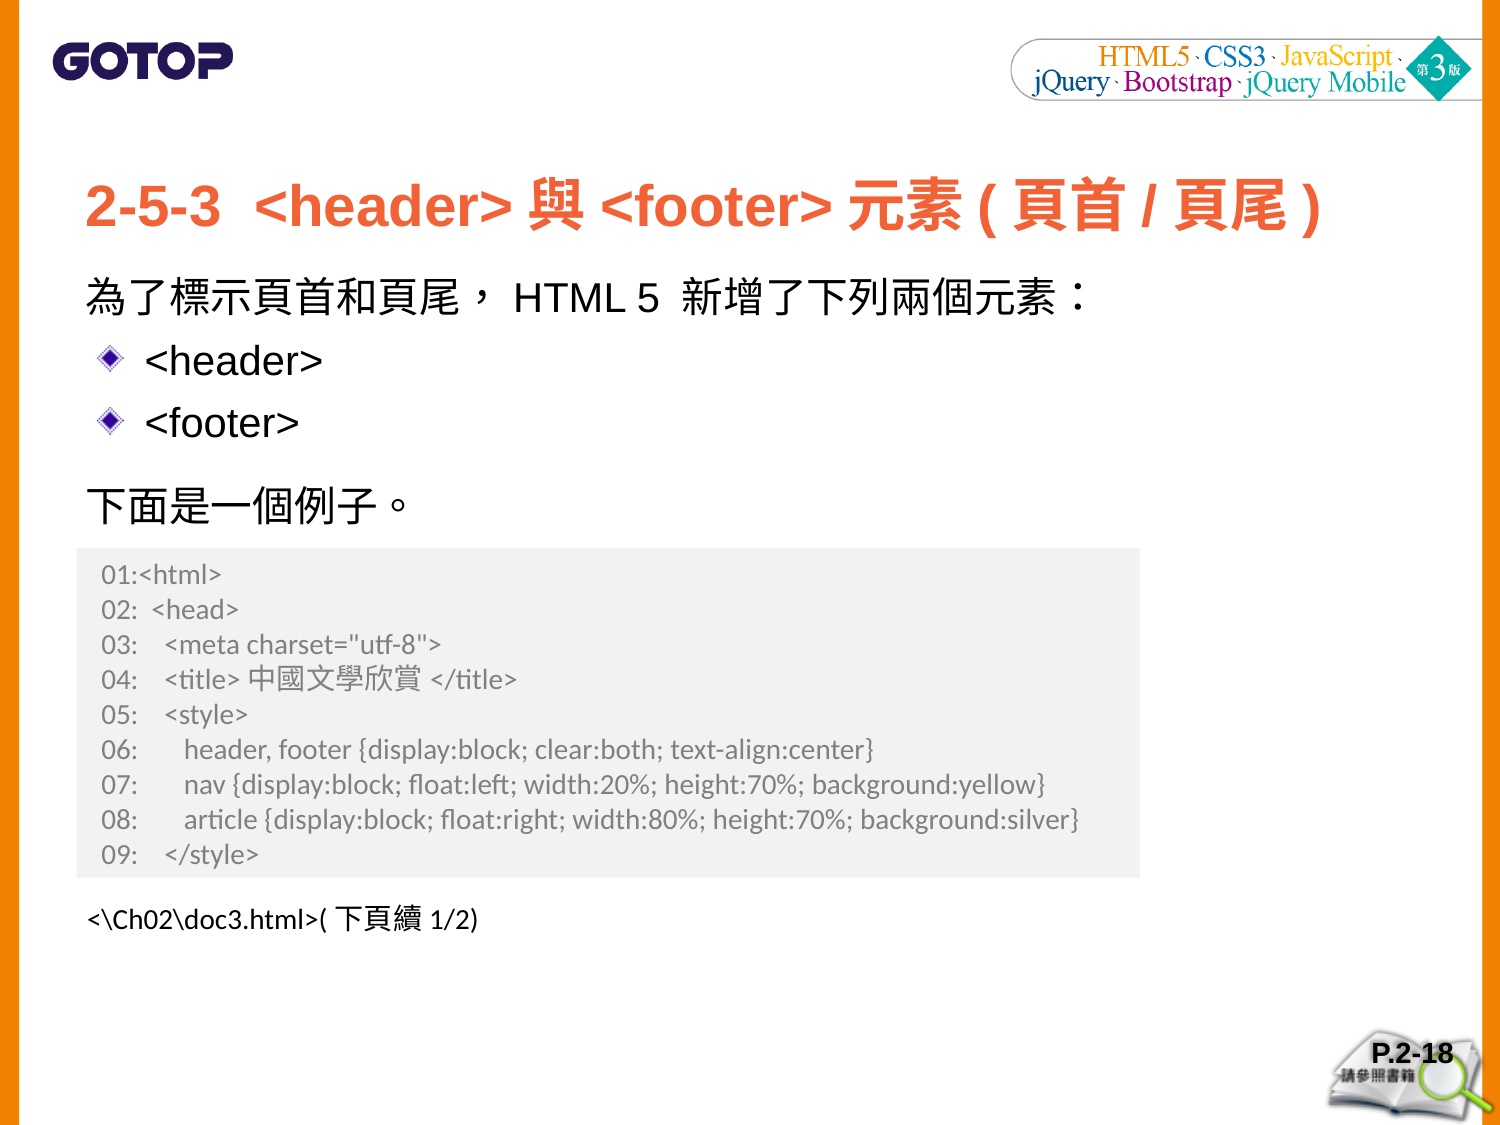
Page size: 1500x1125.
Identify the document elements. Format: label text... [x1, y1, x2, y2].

text_box <\Ch02\doc3.html>(下頁續1/2) [72, 905, 494, 943]
text_box 01:<html> 02: <head> 03: <meta charset="utf-8"> 04: <title>中國文學欣賞</title> 05: <style> 06: header, footer {display:block; clear:both; text-align:center} 07: nav {display:block; float:left; width:20%; height:70%; background:yellow} 08: article {display:block; float:right; width:80%; height:70%; background:silver} 09: </style> [76, 548, 1140, 878]
picture [0, 0, 1500, 1125]
list 2-5-3 <header>與<footer>元素(頁首/頁尾) 為了標示頁首和頁尾，HTML 5 新增了下列兩個元素： <header> <footer> 下面是一個例子。 [70, 125, 1436, 1106]
list P.2-18 [1293, 1016, 1469, 1069]
